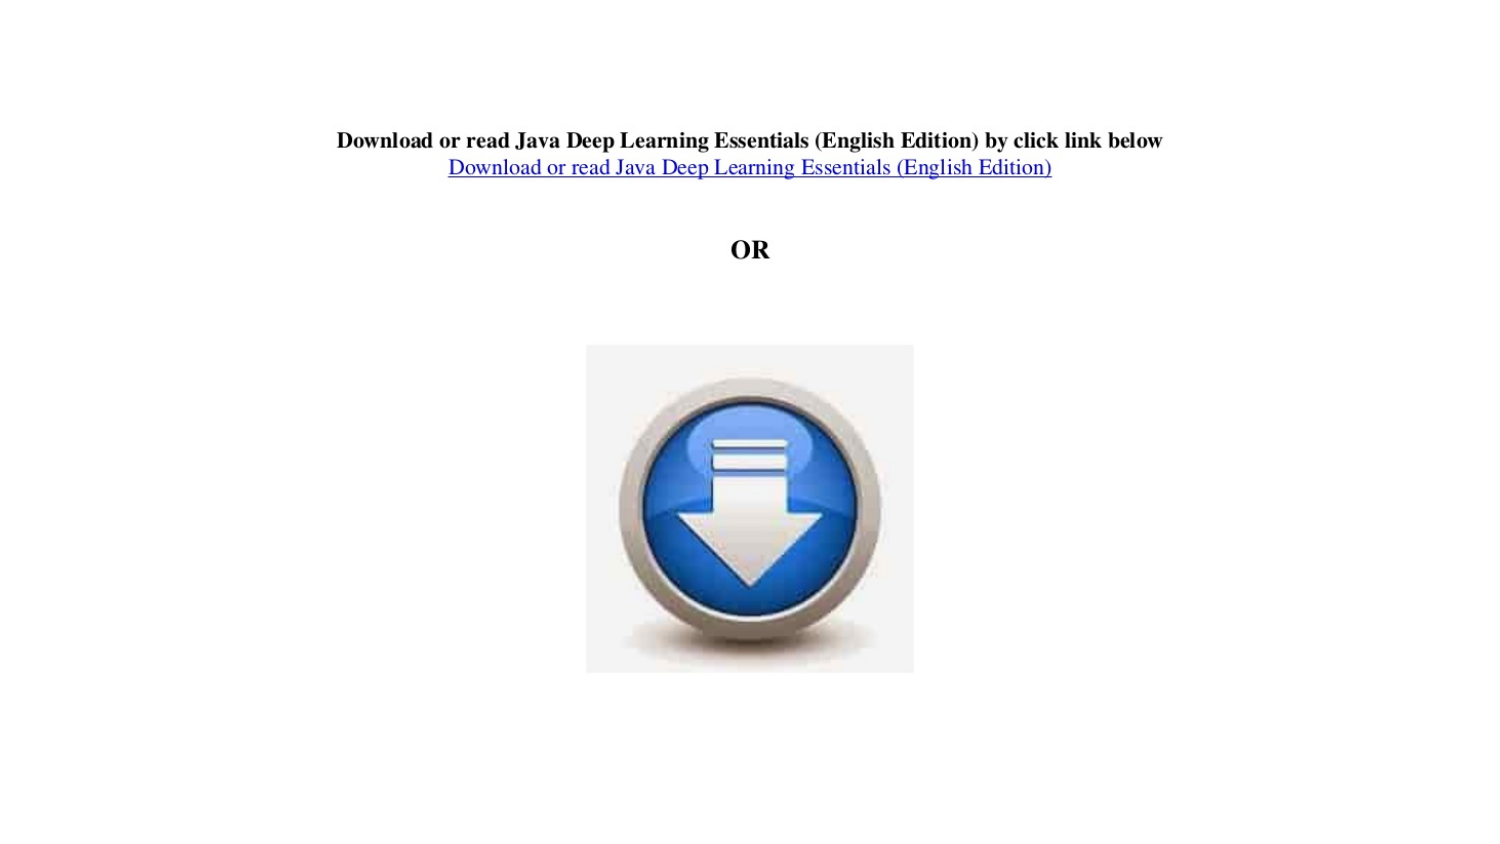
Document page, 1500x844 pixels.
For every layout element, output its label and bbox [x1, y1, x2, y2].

picture [224, 84, 1276, 828]
